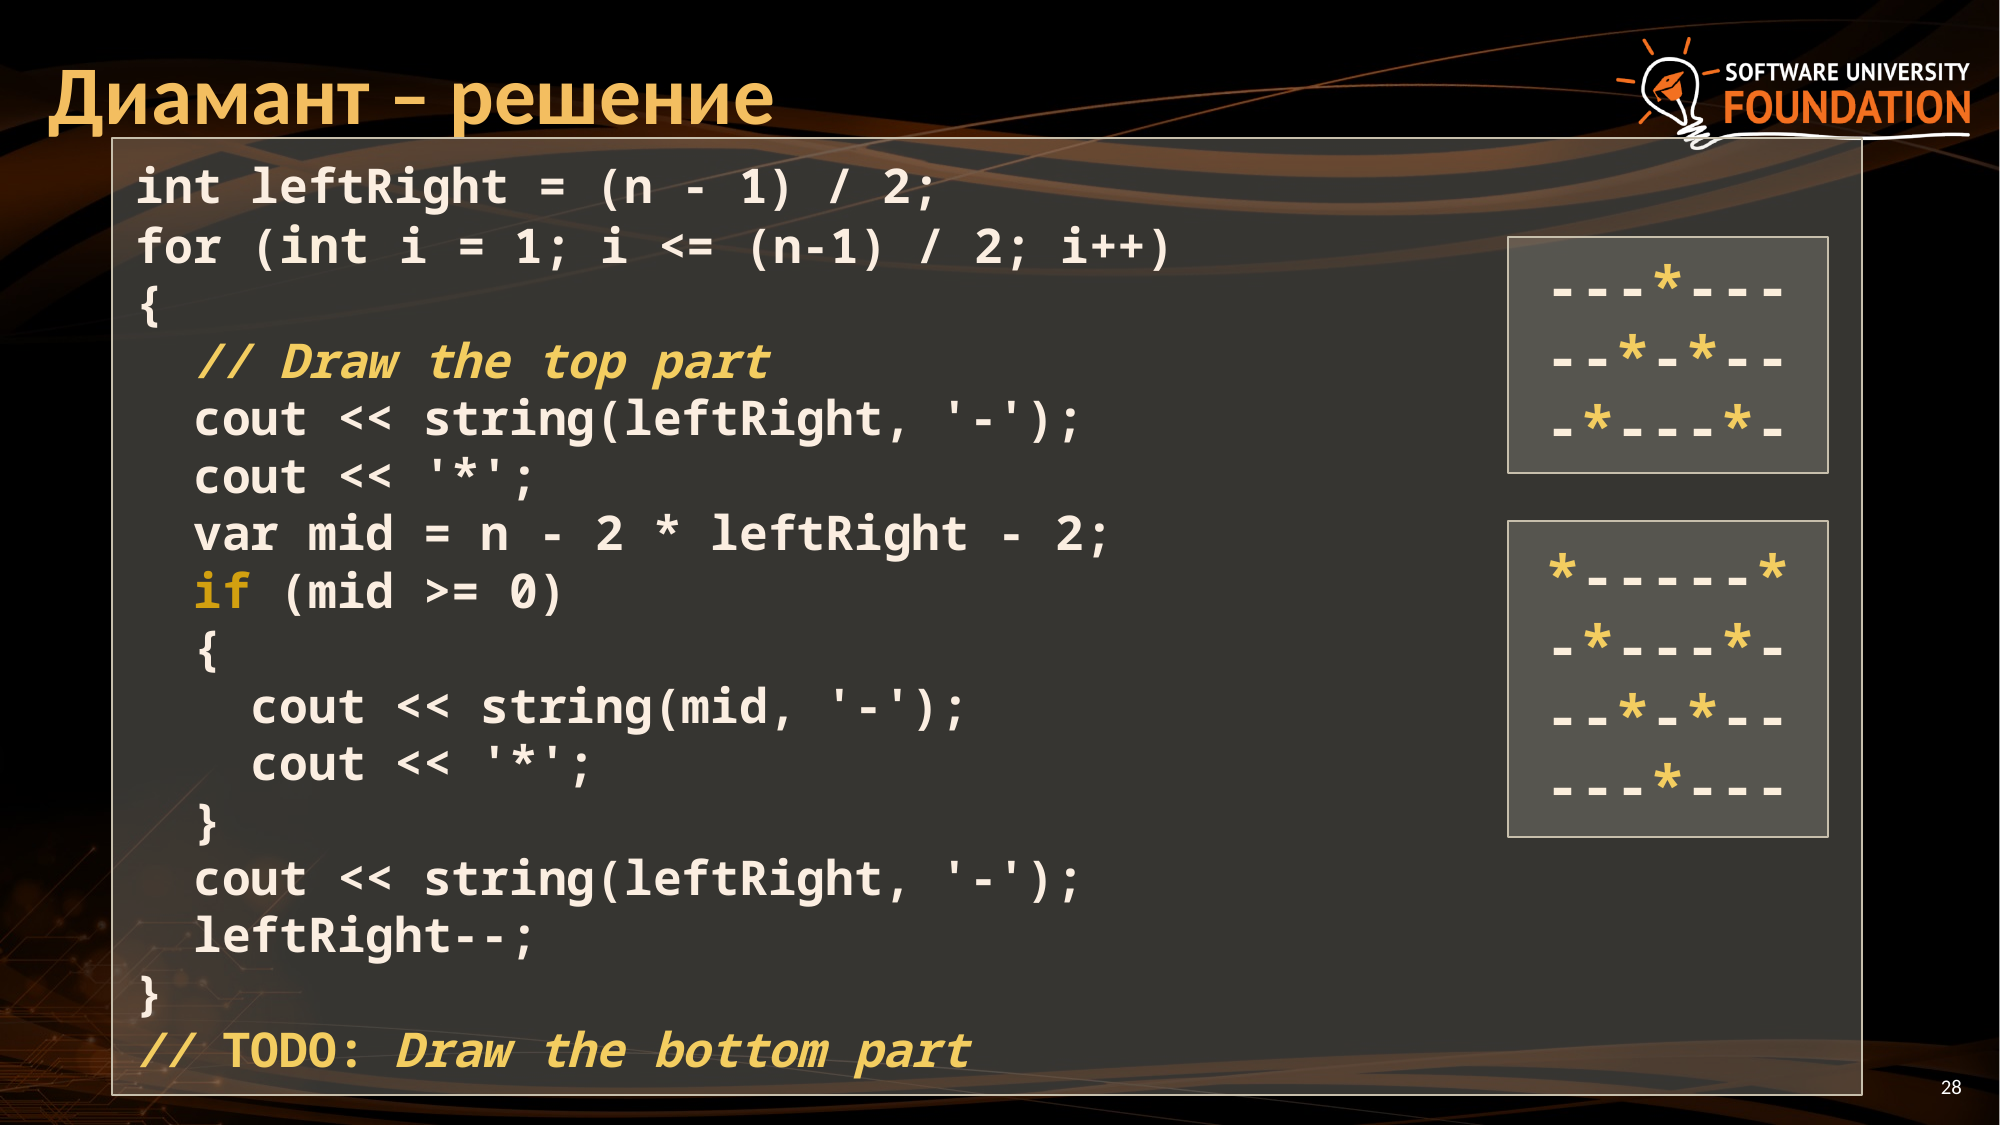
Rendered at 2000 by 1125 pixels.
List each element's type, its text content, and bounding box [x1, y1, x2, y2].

title Диамант – решение [30, 6, 1602, 189]
picture [0, 0, 2000, 1125]
text_box ---*--- --*-*-- -*---*- [1507, 237, 1828, 474]
text_box int leftRight = (n - 1) / 2; for (int i = 1; i <= (n-1) / 2; i++) { // Draw the top part cout << string(leftRight, '-'); cout << '*'; var mid = n - 2 * leftRight - 2; if (mid >= 0) { cout << string(mid, '-'); cout << '*'; } cout << string(leftRight, '-'); leftRight--; } // TODO: Draw the bottom part [112, 137, 1863, 1096]
slide_number 28 [1897, 1070, 1968, 1103]
text_box *-----* -*---*- --*-*-- ---*--- [1507, 520, 1828, 838]
